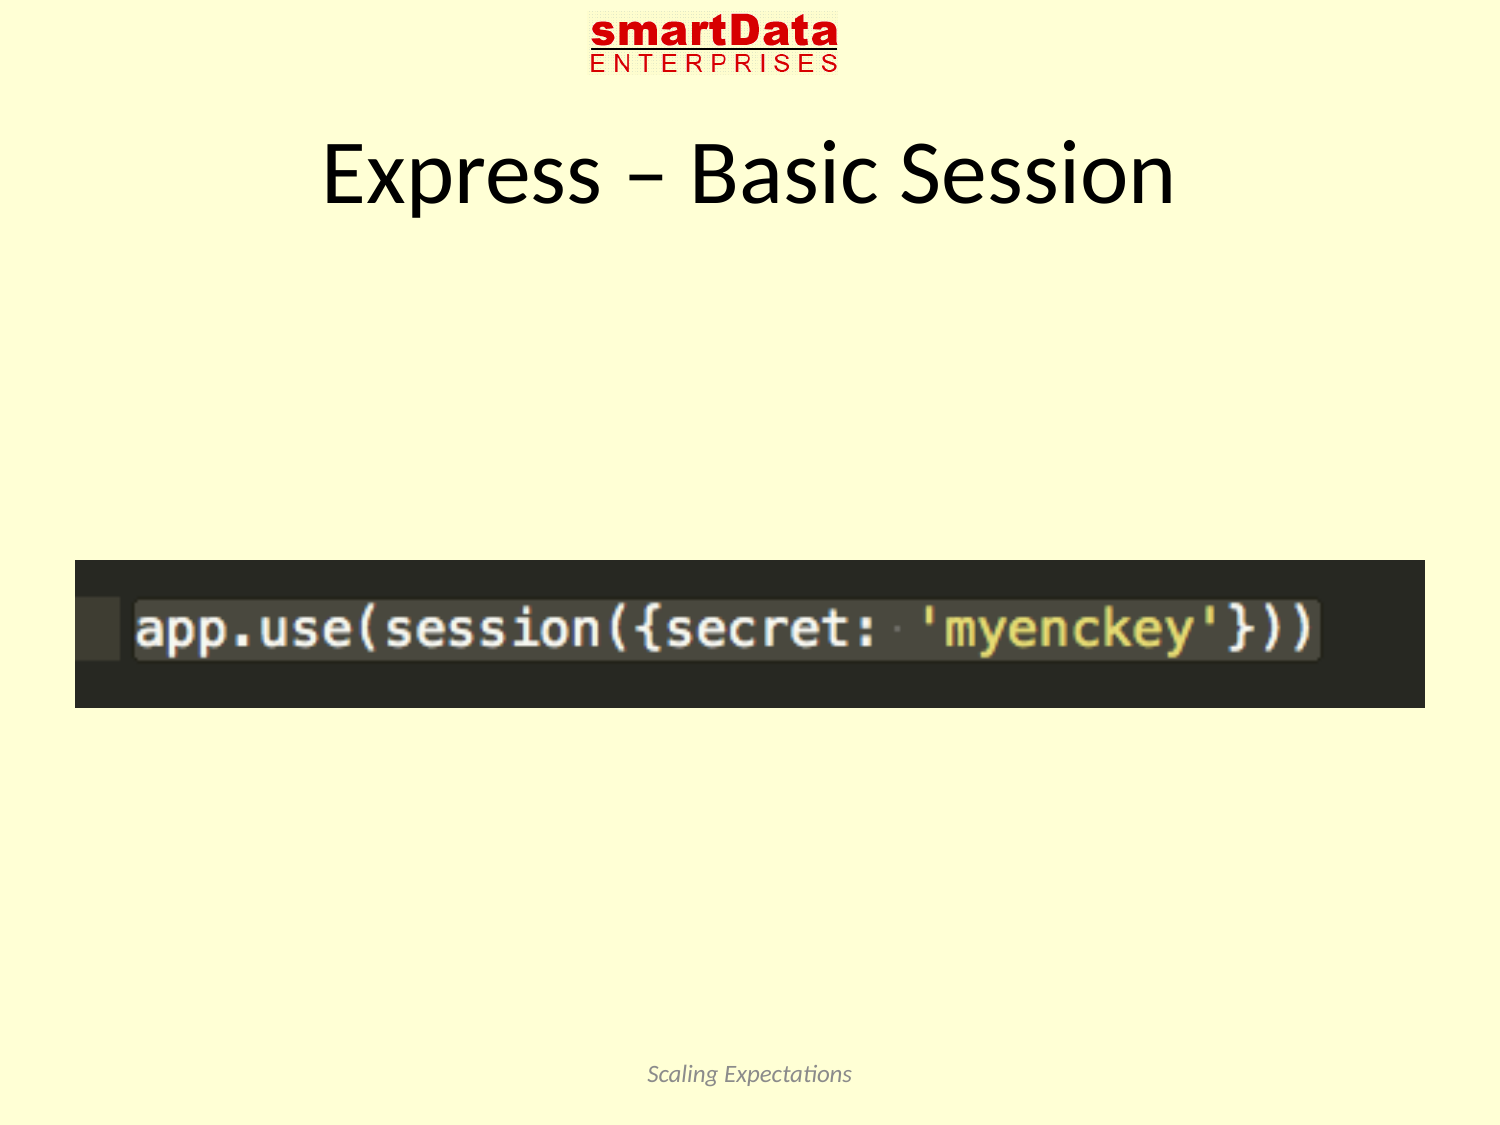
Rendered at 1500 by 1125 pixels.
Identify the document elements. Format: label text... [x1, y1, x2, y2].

title Express – Basic Session [75, 72, 1425, 261]
footer Scaling Expectations [512, 1042, 988, 1103]
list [74, 262, 1426, 1006]
picture [586, 11, 838, 76]
